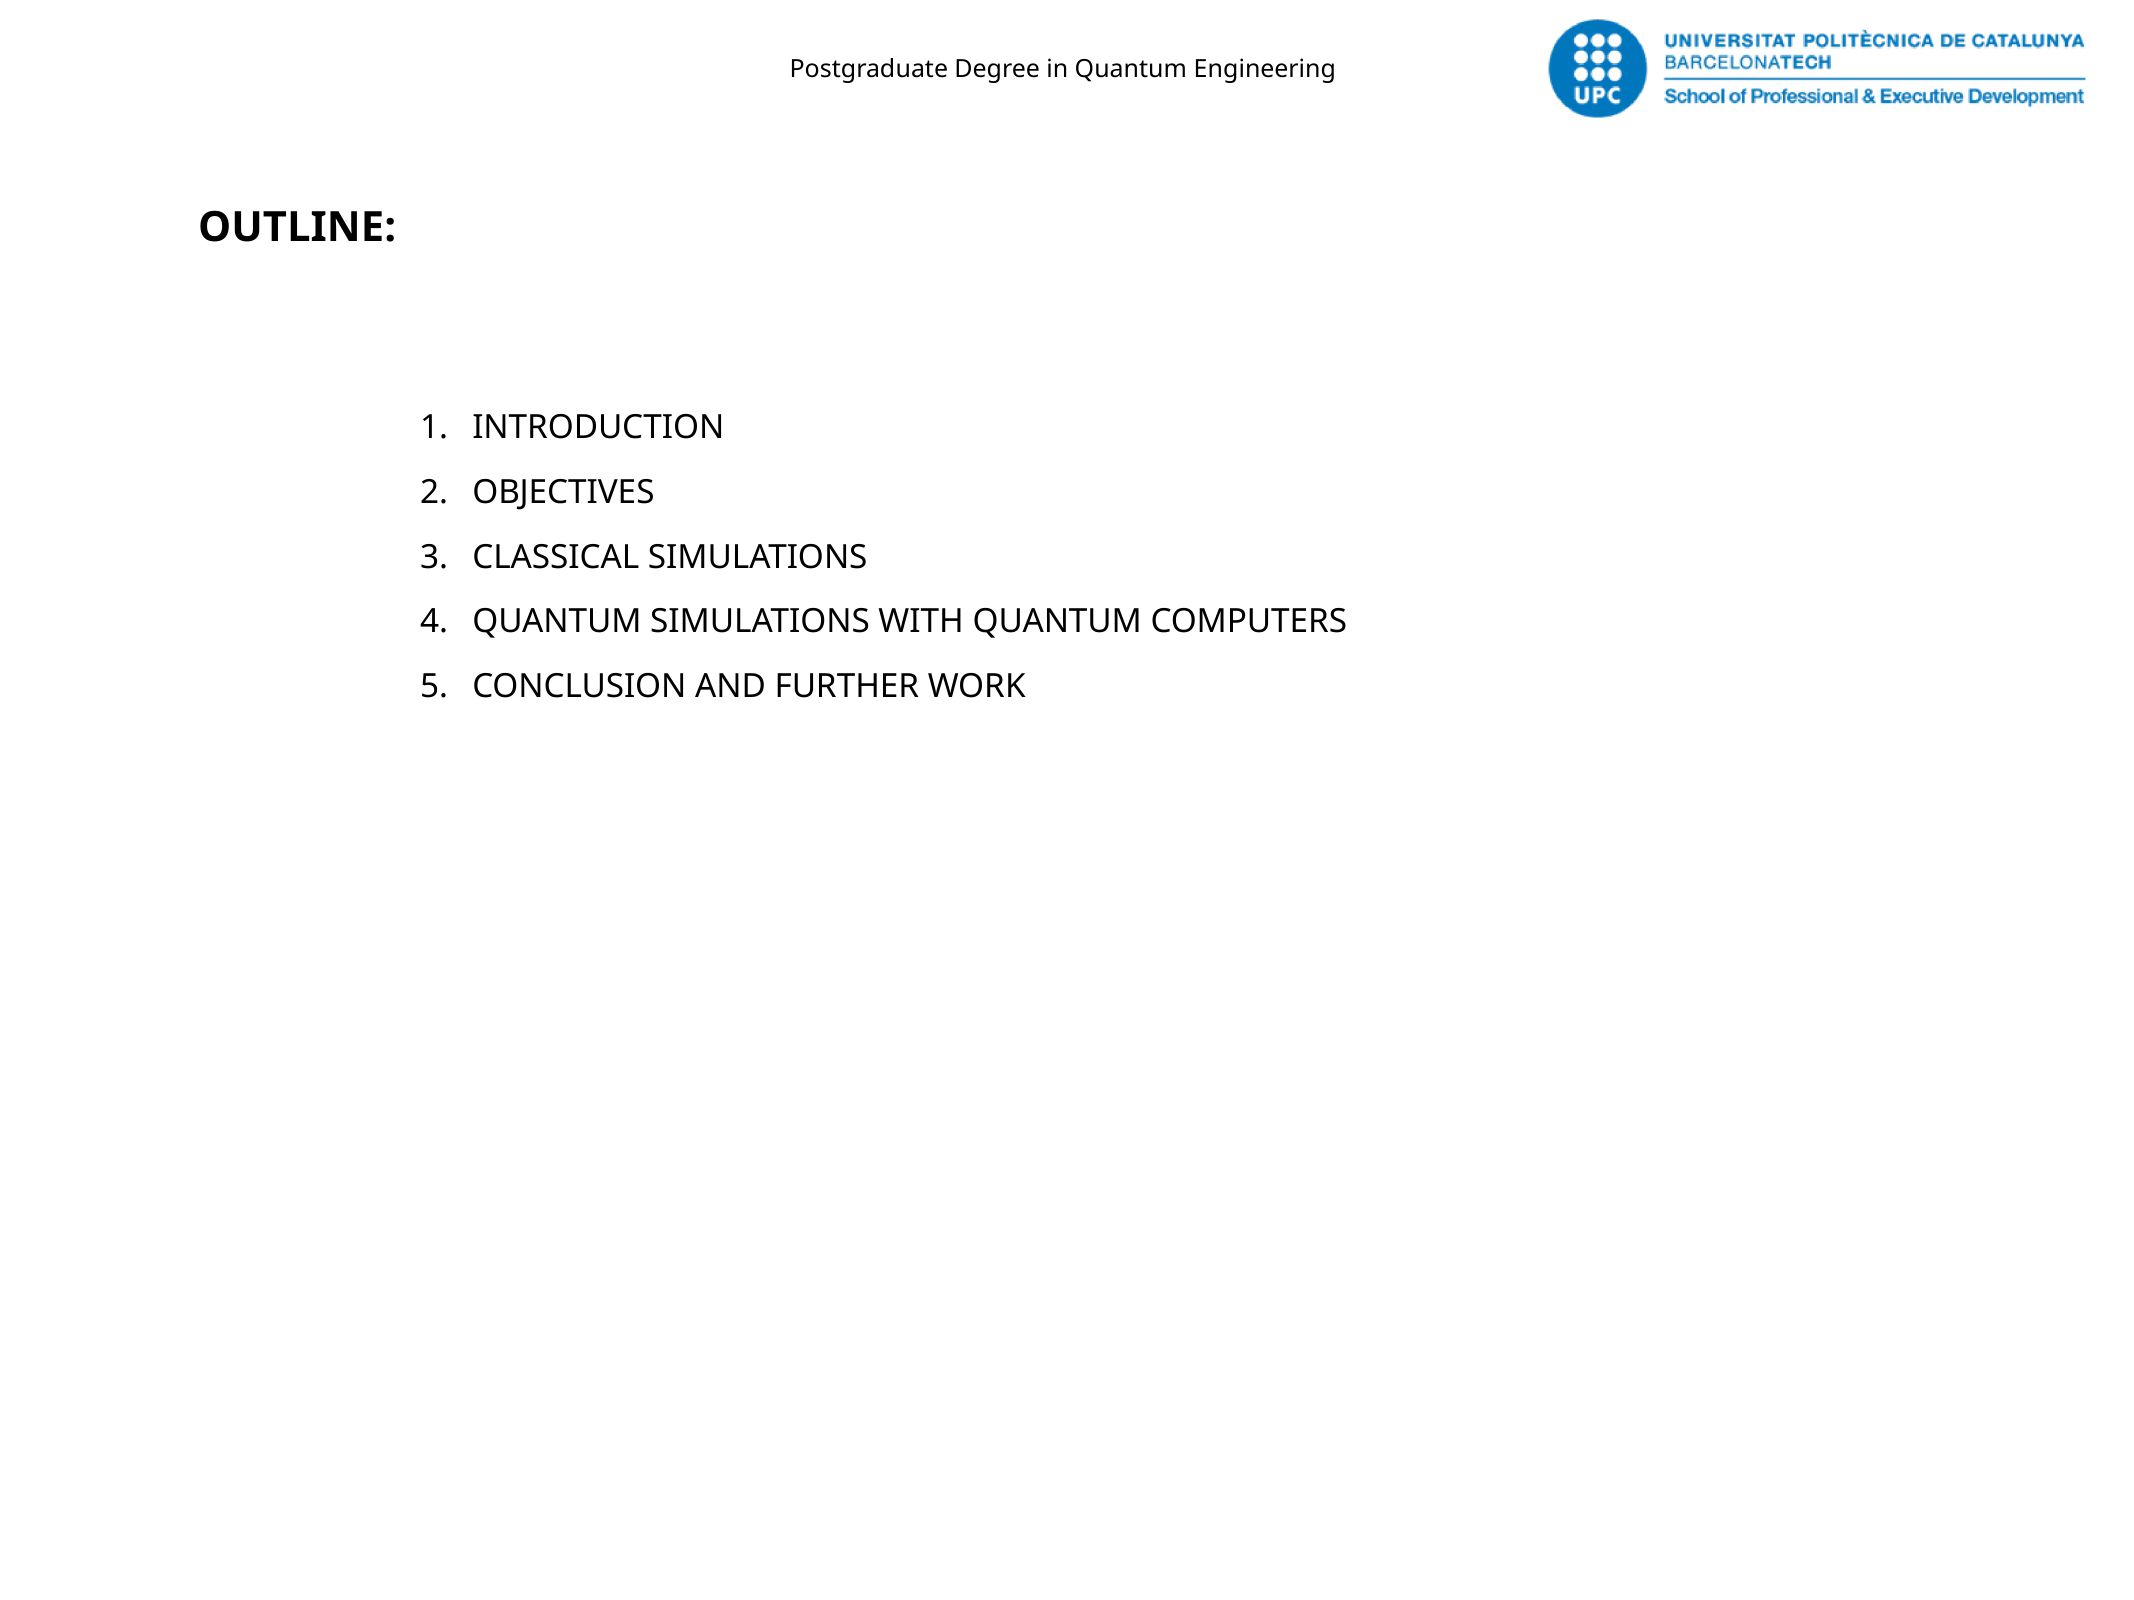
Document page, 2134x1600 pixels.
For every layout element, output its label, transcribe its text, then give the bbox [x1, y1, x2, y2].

text_box INTRODUCTION OBJECTIVES CLASSICAL SIMULATIONS QUANTUM SIMULATIONS WITH QUANTUM COMPUTERS CONCLUSION AND FURTHER WORK [411, 396, 1357, 713]
picture [1476, 0, 2134, 260]
text_box OUTLINE: [189, 191, 405, 258]
text_box Postgraduate Degree in Quantum Engineering [781, 44, 1352, 91]
